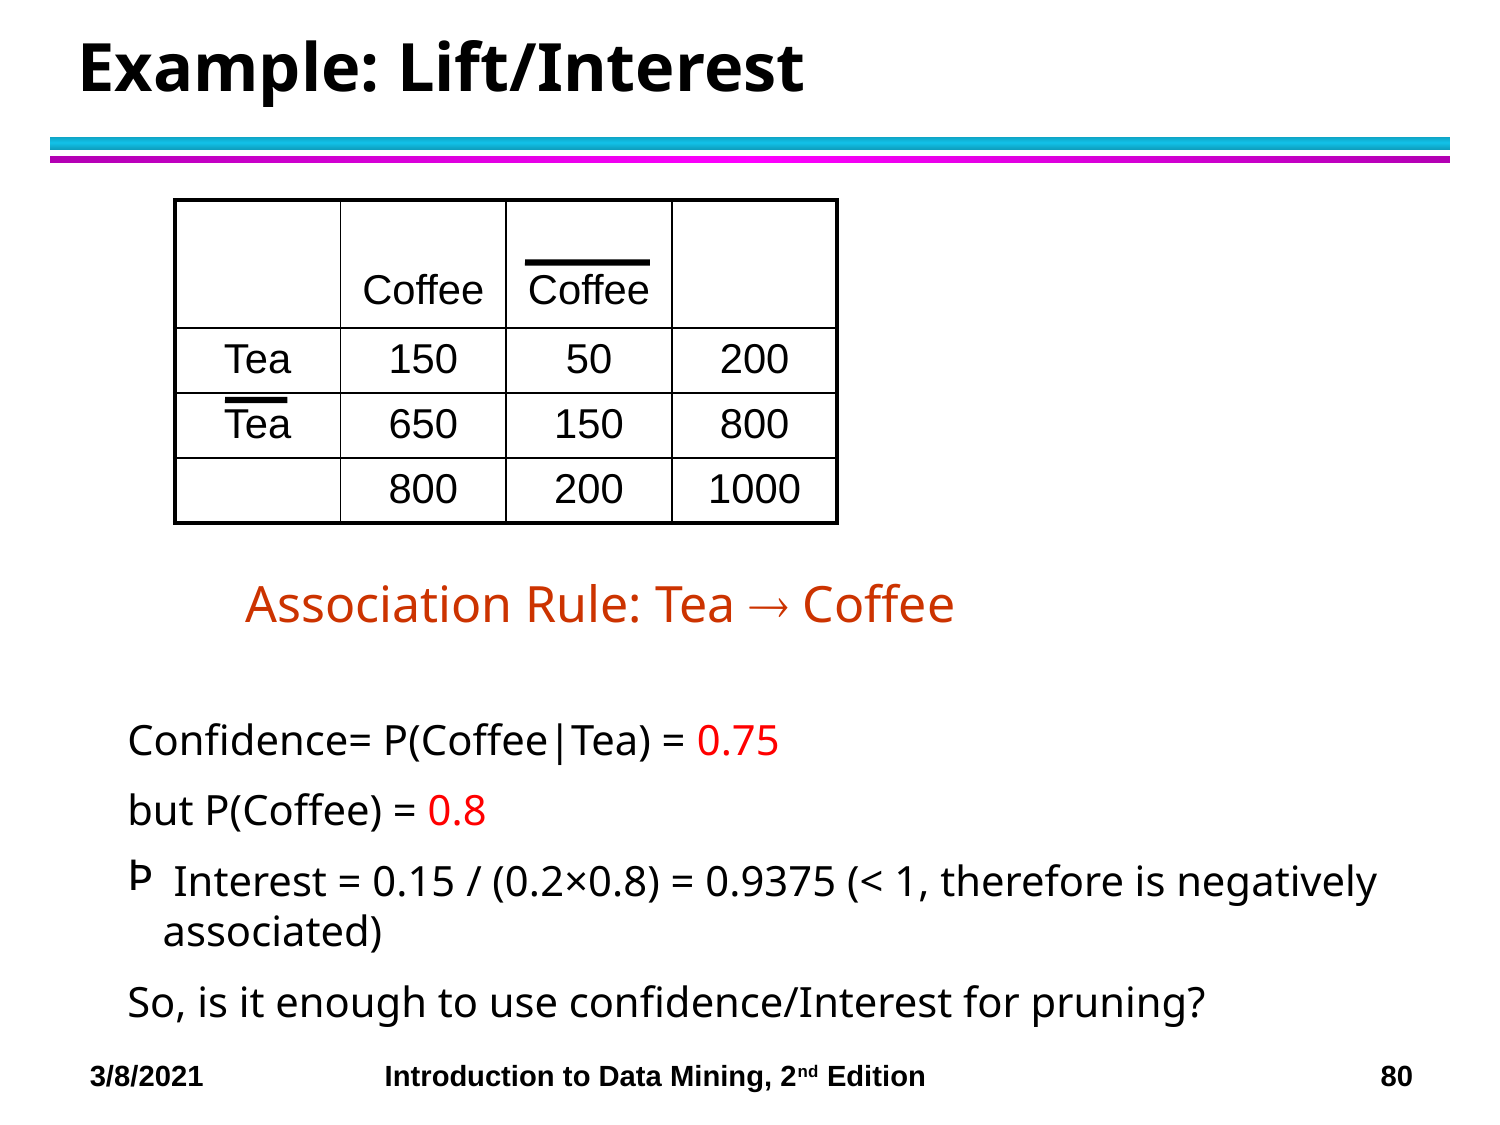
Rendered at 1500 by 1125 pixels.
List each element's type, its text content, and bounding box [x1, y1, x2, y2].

table_cell 200 [673, 329, 835, 392]
table_cell [177, 459, 340, 521]
table_cell 50 [507, 329, 671, 392]
table_header Coffee [507, 202, 671, 327]
table_header Coffee [341, 202, 505, 327]
table_cell 200 [507, 459, 671, 521]
table_cell 1000 [673, 459, 835, 521]
table_header [177, 202, 340, 327]
table_cell Tea [177, 394, 340, 457]
table_cell 150 [341, 329, 505, 392]
table_cell 800 [341, 459, 505, 521]
title Example: Lift/Interest [62, 24, 1421, 113]
table_cell Tea [177, 329, 340, 392]
table_cell 800 [673, 394, 835, 457]
text_box Association Rule: Tea  Coffee Confidence= P(Coffee|Tea) = 0.75 but P(Coffee) = 0.8 Interest = 0.15 / (0.2×0.8) = 0.9375 (< 1, therefore is negatively associated) So, is it enough to use confidence/Interest for pruning? [112, 565, 1438, 1034]
table_cell 150 [507, 394, 671, 457]
table_cell 650 [341, 394, 505, 457]
table_header [673, 202, 835, 327]
